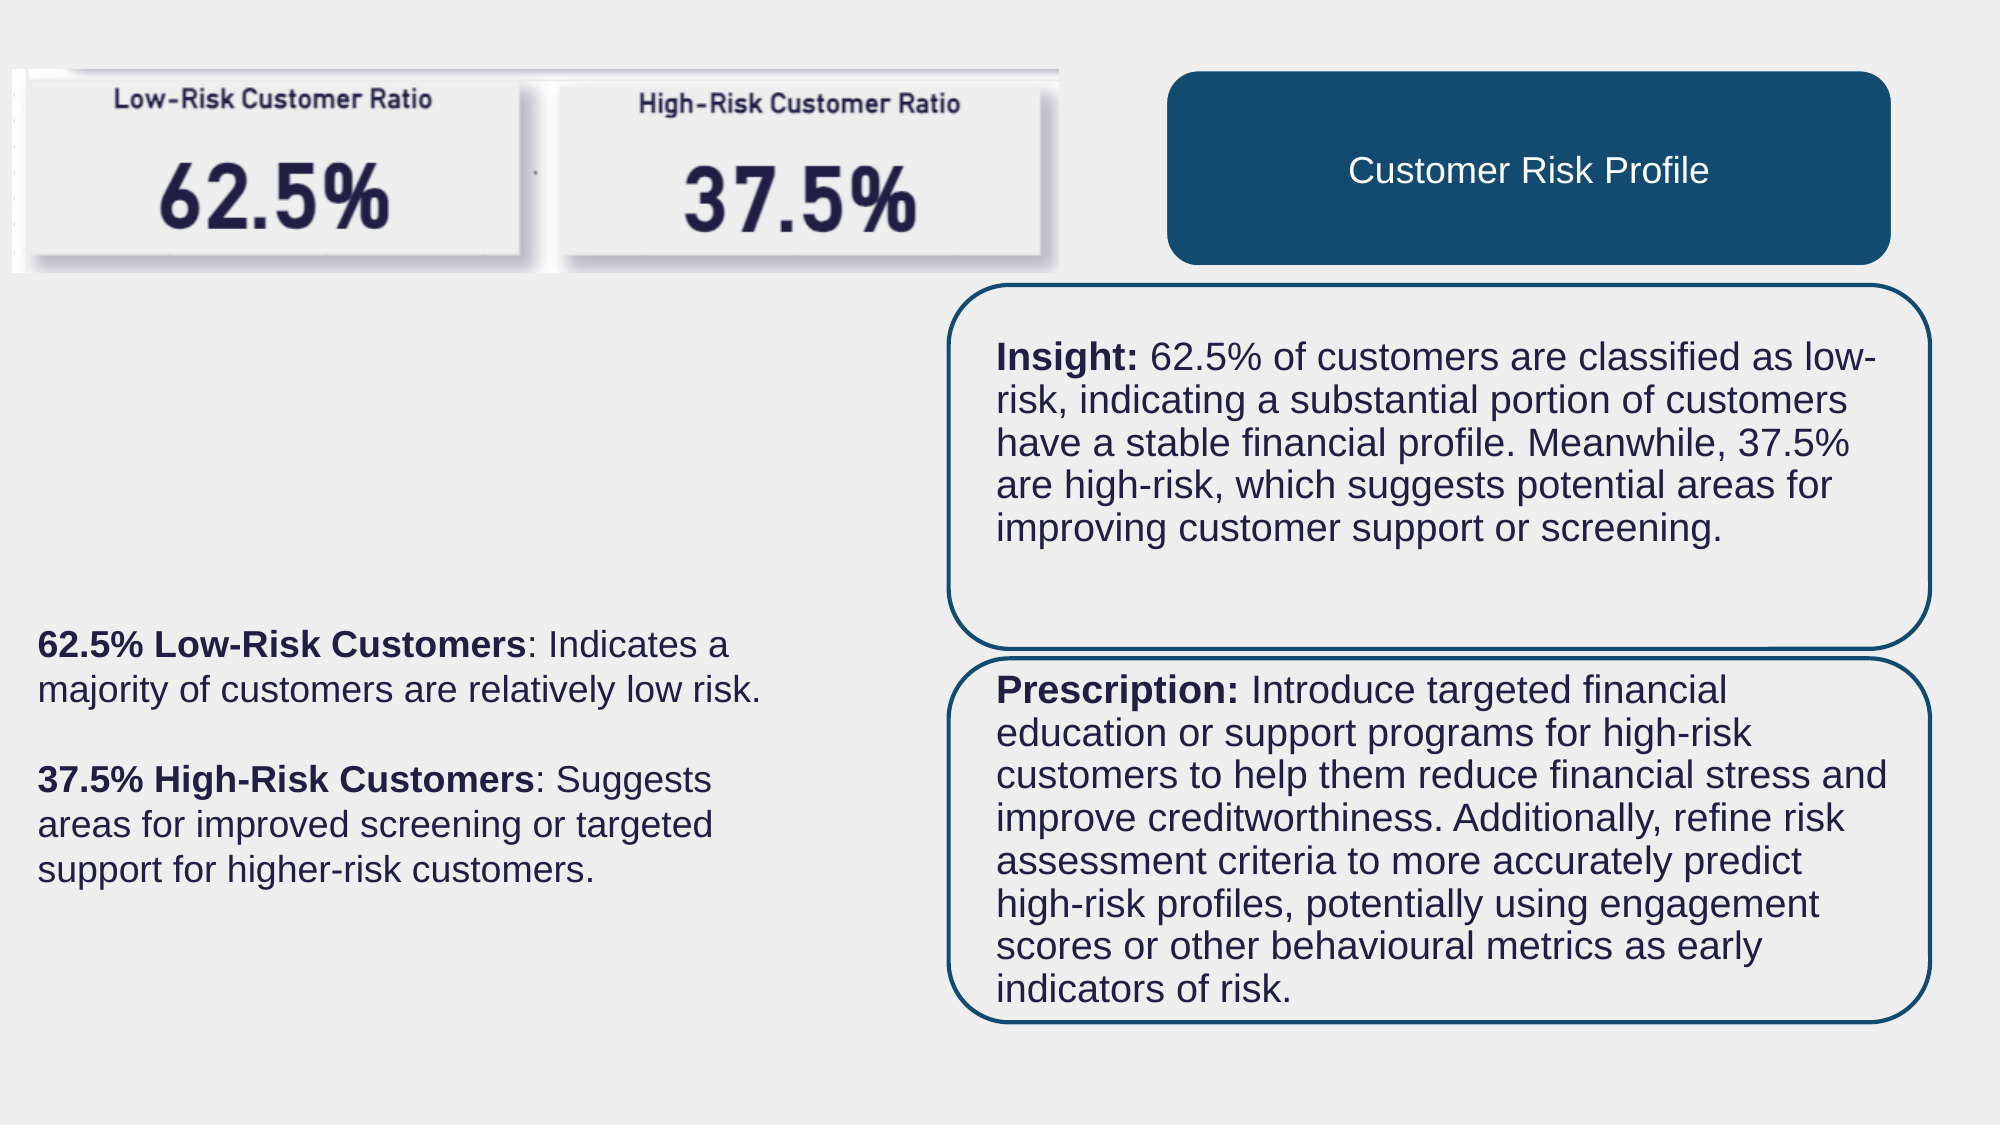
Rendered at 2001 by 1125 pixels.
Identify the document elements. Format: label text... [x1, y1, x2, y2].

picture [12, 69, 1059, 273]
text_box 62.5% Low-Risk Customers: Indicates a majority of customers are relatively low risk. 37.5% High-Risk Customers: Suggests areas for improved screening or targeted support for higher-risk customers. [23, 562, 802, 898]
text_box Customer Risk Profile [1163, 67, 1896, 265]
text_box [878, 267, 2000, 1041]
